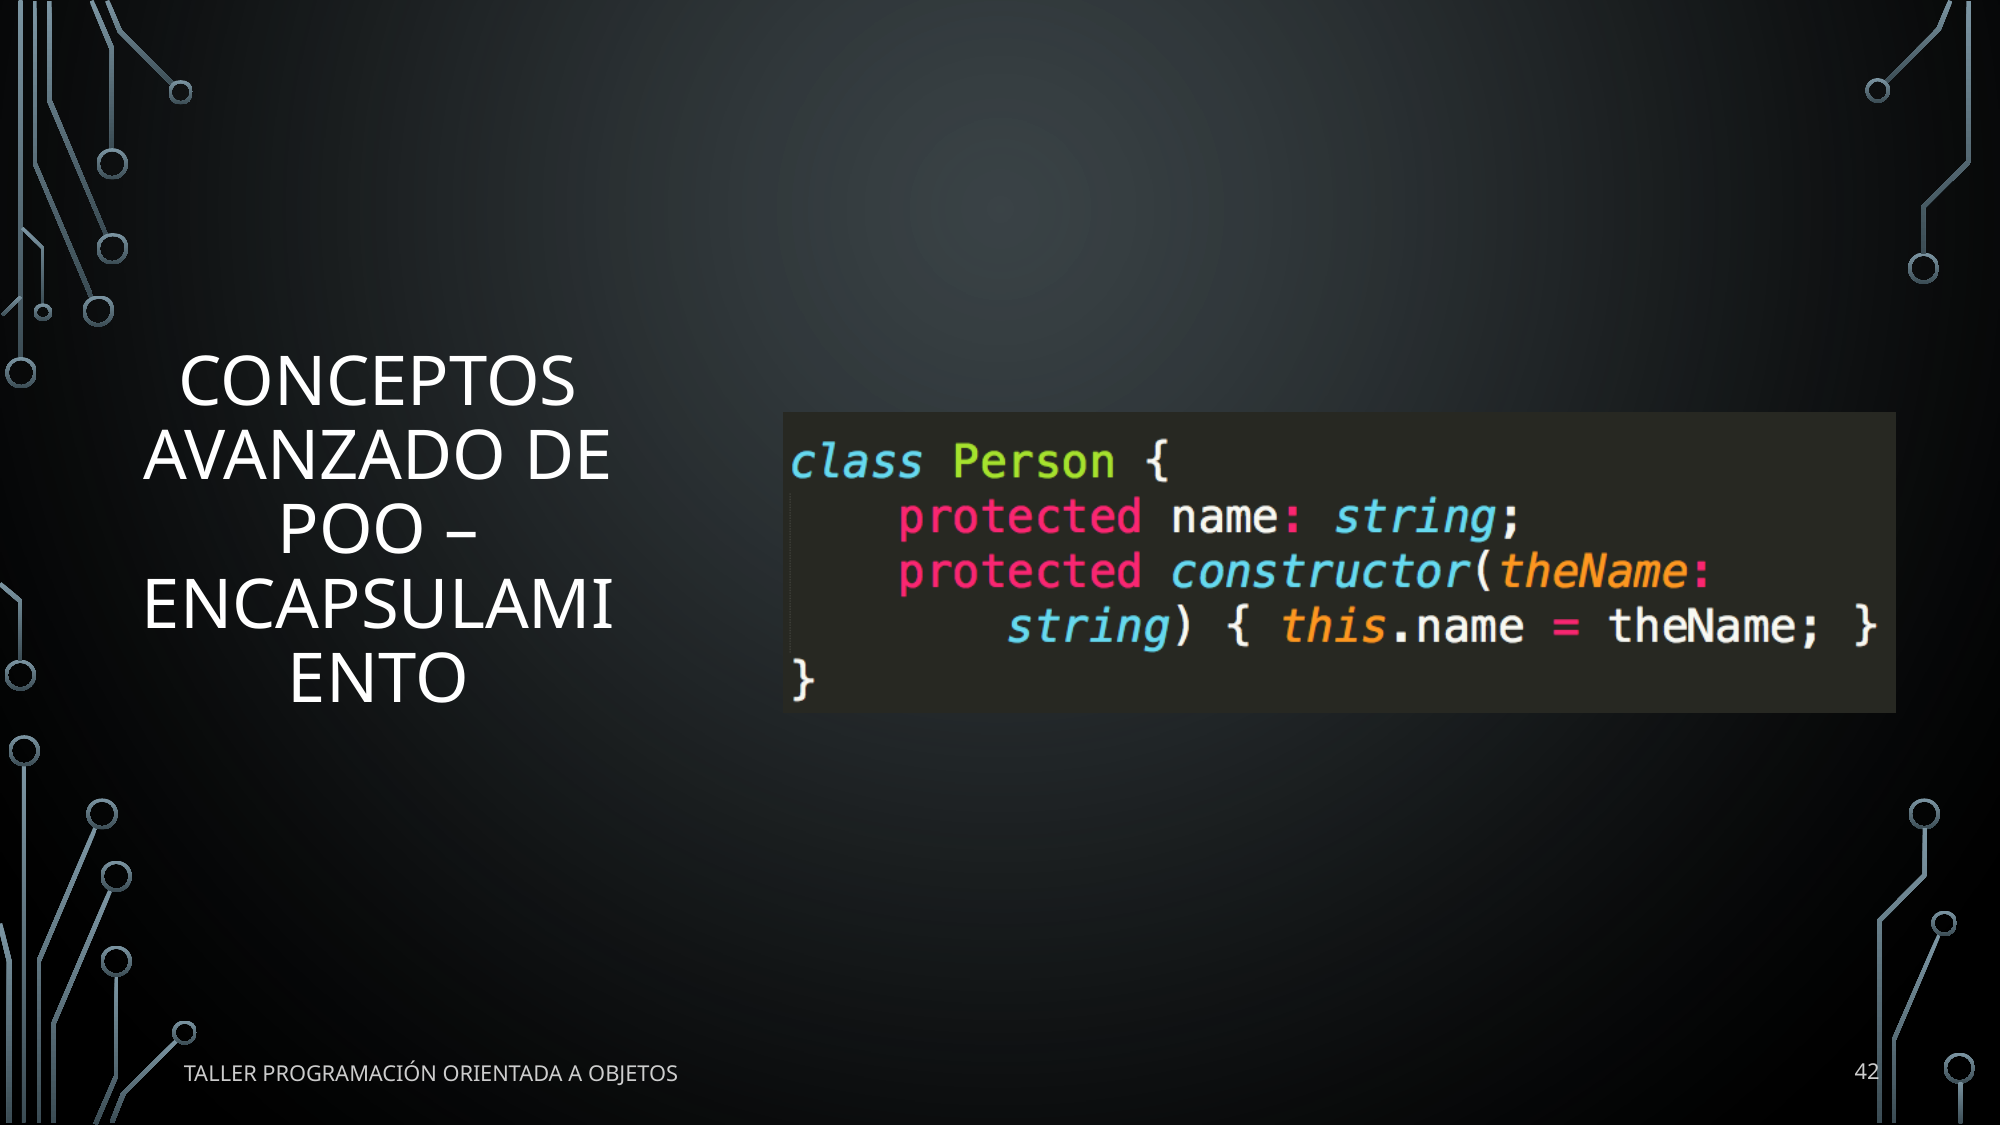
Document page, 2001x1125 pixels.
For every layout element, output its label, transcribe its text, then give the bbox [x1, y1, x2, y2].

title Conceptos avanzado de POO – Encapsulamiento [117, 322, 640, 741]
footer Taller Programación Orientada a Objetos [168, 1042, 1188, 1103]
picture [783, 411, 1897, 713]
slide_number 42 [1810, 1042, 1895, 1103]
